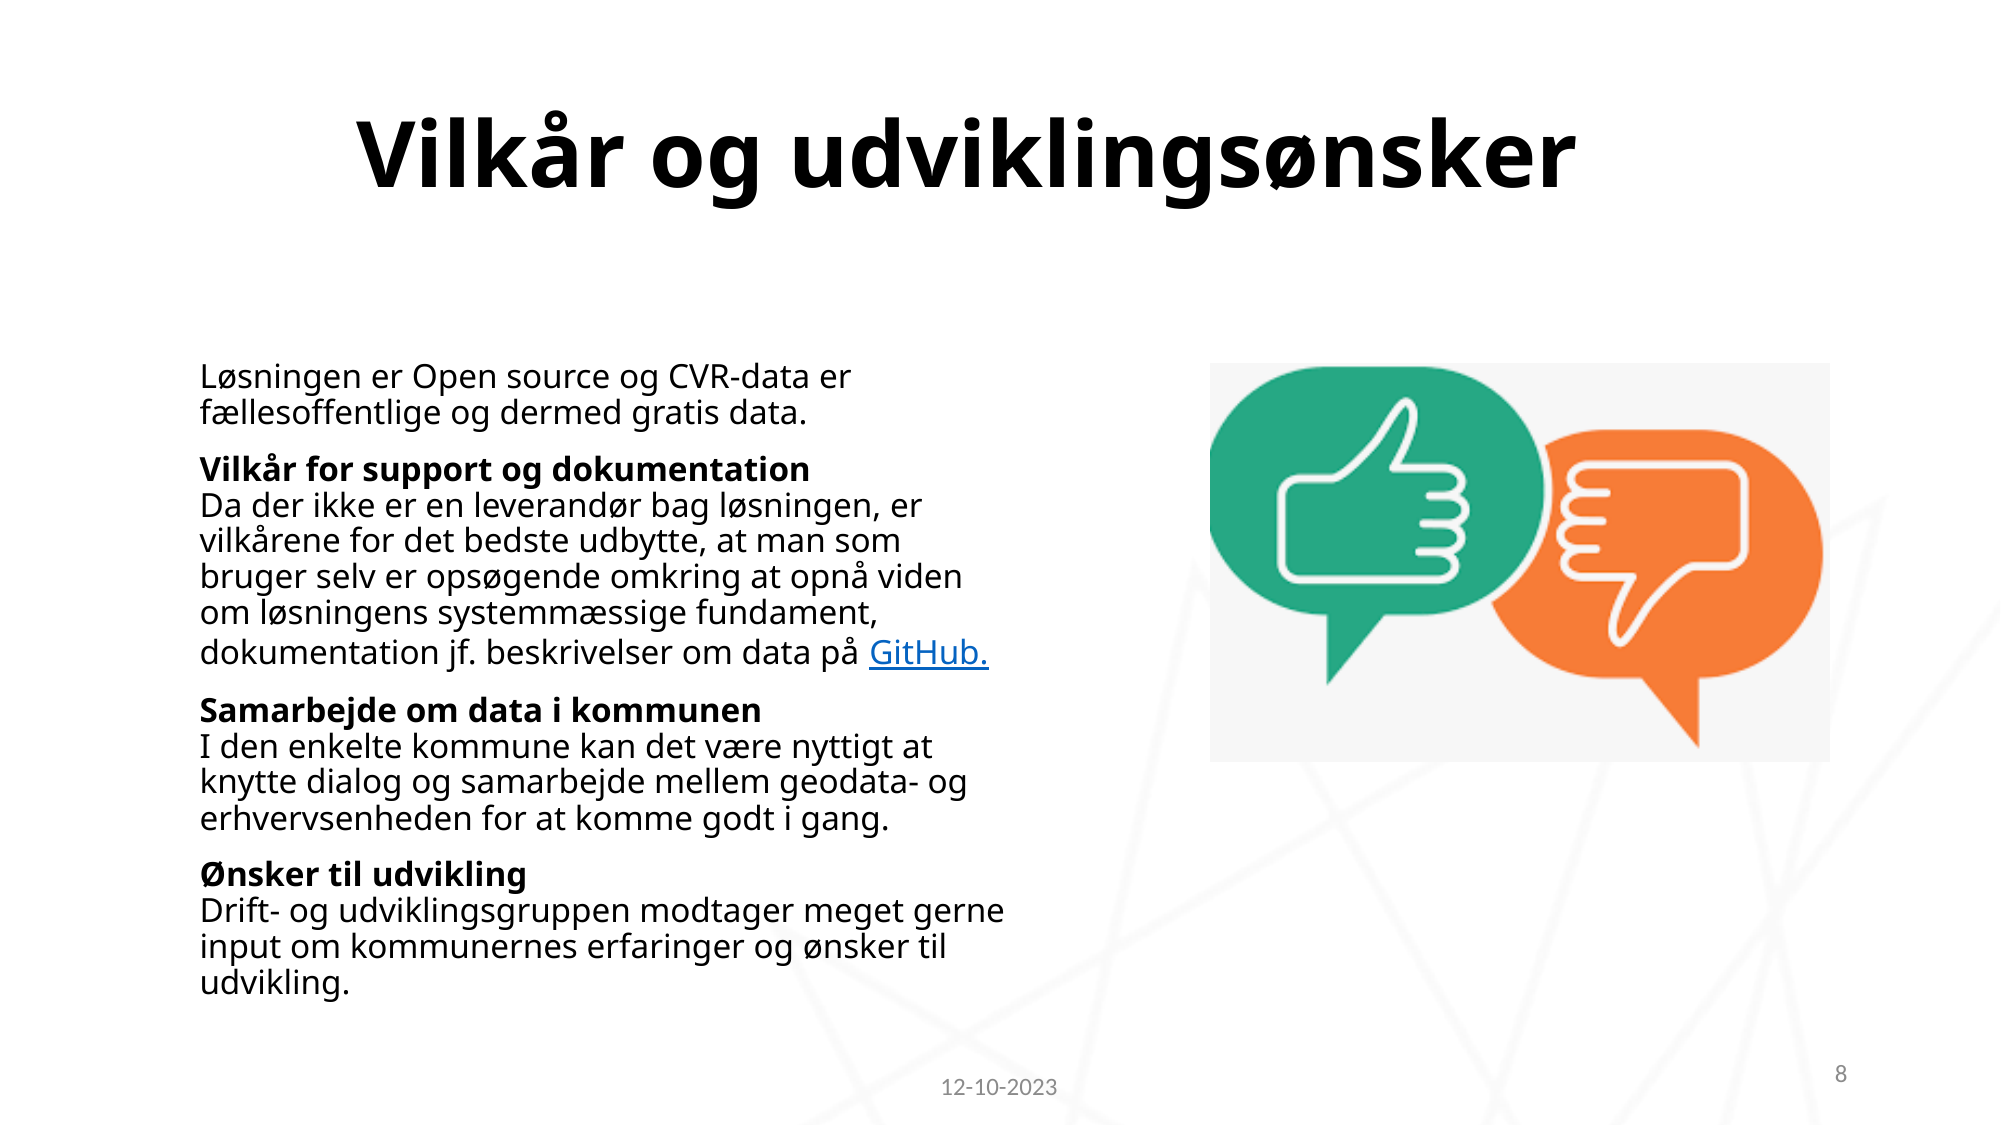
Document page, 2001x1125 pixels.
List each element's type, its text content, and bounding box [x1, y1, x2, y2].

title Vilkår og udviklingsønsker [341, 51, 1830, 265]
slide_number 8 [1412, 1042, 1863, 1103]
picture [632, 265, 2001, 1125]
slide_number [925, 1055, 1376, 1116]
list Løsningen er Open source og CVR-data er fællesoffentlige og dermed gratis data. Vilkår for support og dokumentation Da der ikke er en leverandør bag løsningen, er vilkårene for det bedste udbytte, at man som bruger selv er opsøgende omkring at opnå viden om løsningens systemmæssige fundament, dokumentation jf. beskrivelser om data på GitHub. Samarbejde om data i kommunen I den enkelte kommune kan det være nyttigt at knytte dialog og samarbejde mellem geodata- og erhvervsenheden for at komme godt i gang. Ønsker til udvikling Drift- og udviklingsgruppen modtager meget gerne input om kommunernes erfaringer og ønsker til udvikling. [184, 264, 1034, 1010]
